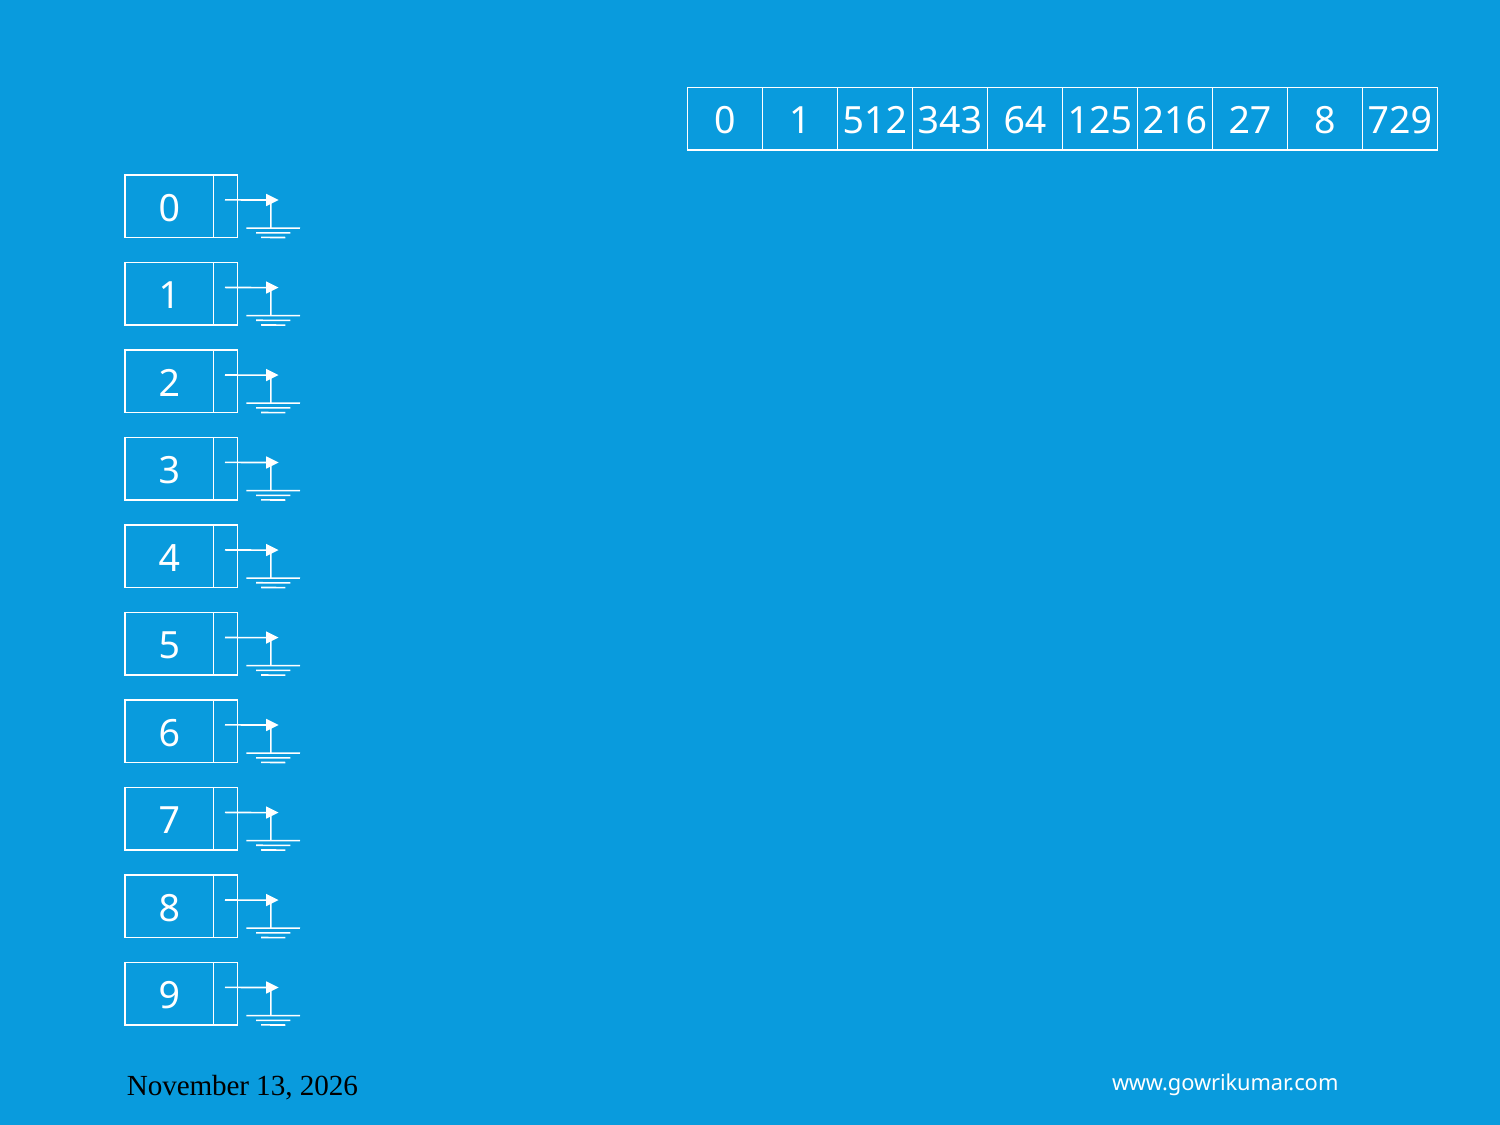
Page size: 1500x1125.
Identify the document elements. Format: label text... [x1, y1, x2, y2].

text_box 0 [687, 87, 762, 150]
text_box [124, 787, 301, 851]
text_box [124, 699, 301, 763]
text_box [124, 524, 301, 588]
text_box 343 [912, 87, 987, 150]
footer www.gowrikumar.com [687, 1053, 1354, 1114]
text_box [124, 262, 301, 326]
text_box 729 [1362, 87, 1438, 150]
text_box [124, 437, 301, 501]
text_box 64 [987, 87, 1062, 150]
text_box 27 [1212, 87, 1287, 150]
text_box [124, 874, 301, 938]
text_box 216 [1137, 87, 1212, 150]
text_box 8 [1287, 87, 1362, 150]
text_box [124, 349, 301, 413]
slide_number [111, 1053, 538, 1114]
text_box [124, 962, 301, 1026]
text_box 125 [1062, 87, 1137, 150]
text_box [124, 174, 301, 238]
text_box 512 [837, 87, 912, 150]
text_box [124, 612, 301, 676]
text_box 1 [762, 87, 837, 150]
